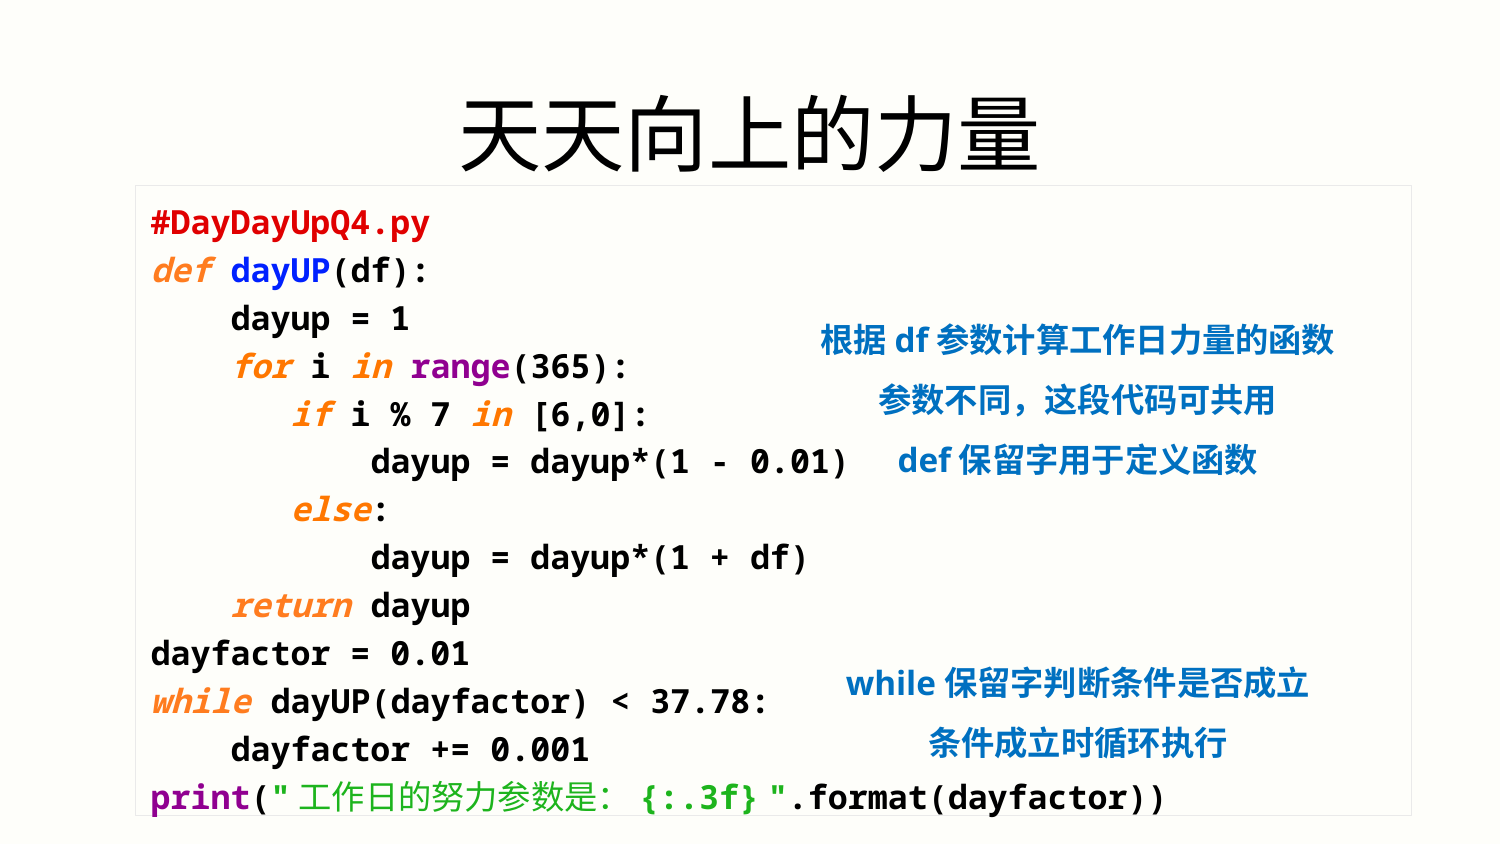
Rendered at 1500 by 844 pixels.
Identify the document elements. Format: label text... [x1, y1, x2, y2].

slide_number 71 [1059, 782, 1397, 828]
text_box while保留字判断条件是否成立 条件成立时循环执行 [831, 634, 1325, 769]
text_box 天天向上的力量 [0, 79, 1500, 211]
text_box 根据df参数计算工作日力量的函数 参数不同，这段代码可共用 def保留字用于定义函数 [805, 291, 1351, 487]
text_box #DayDayUpQ4.py def dayUP(df): dayup = 1 for i in range(365): if i % 7 in [6,0]: dayup = dayup*(1 - 0.01) else: dayup = dayup*(1 + df) return dayup dayfactor = 0.01 while dayUP(dayfactor) < 37.78: dayfactor += 0.001 print("工作日的努力参数是：{:.3f} ".format(dayfactor)) [135, 185, 1412, 816]
